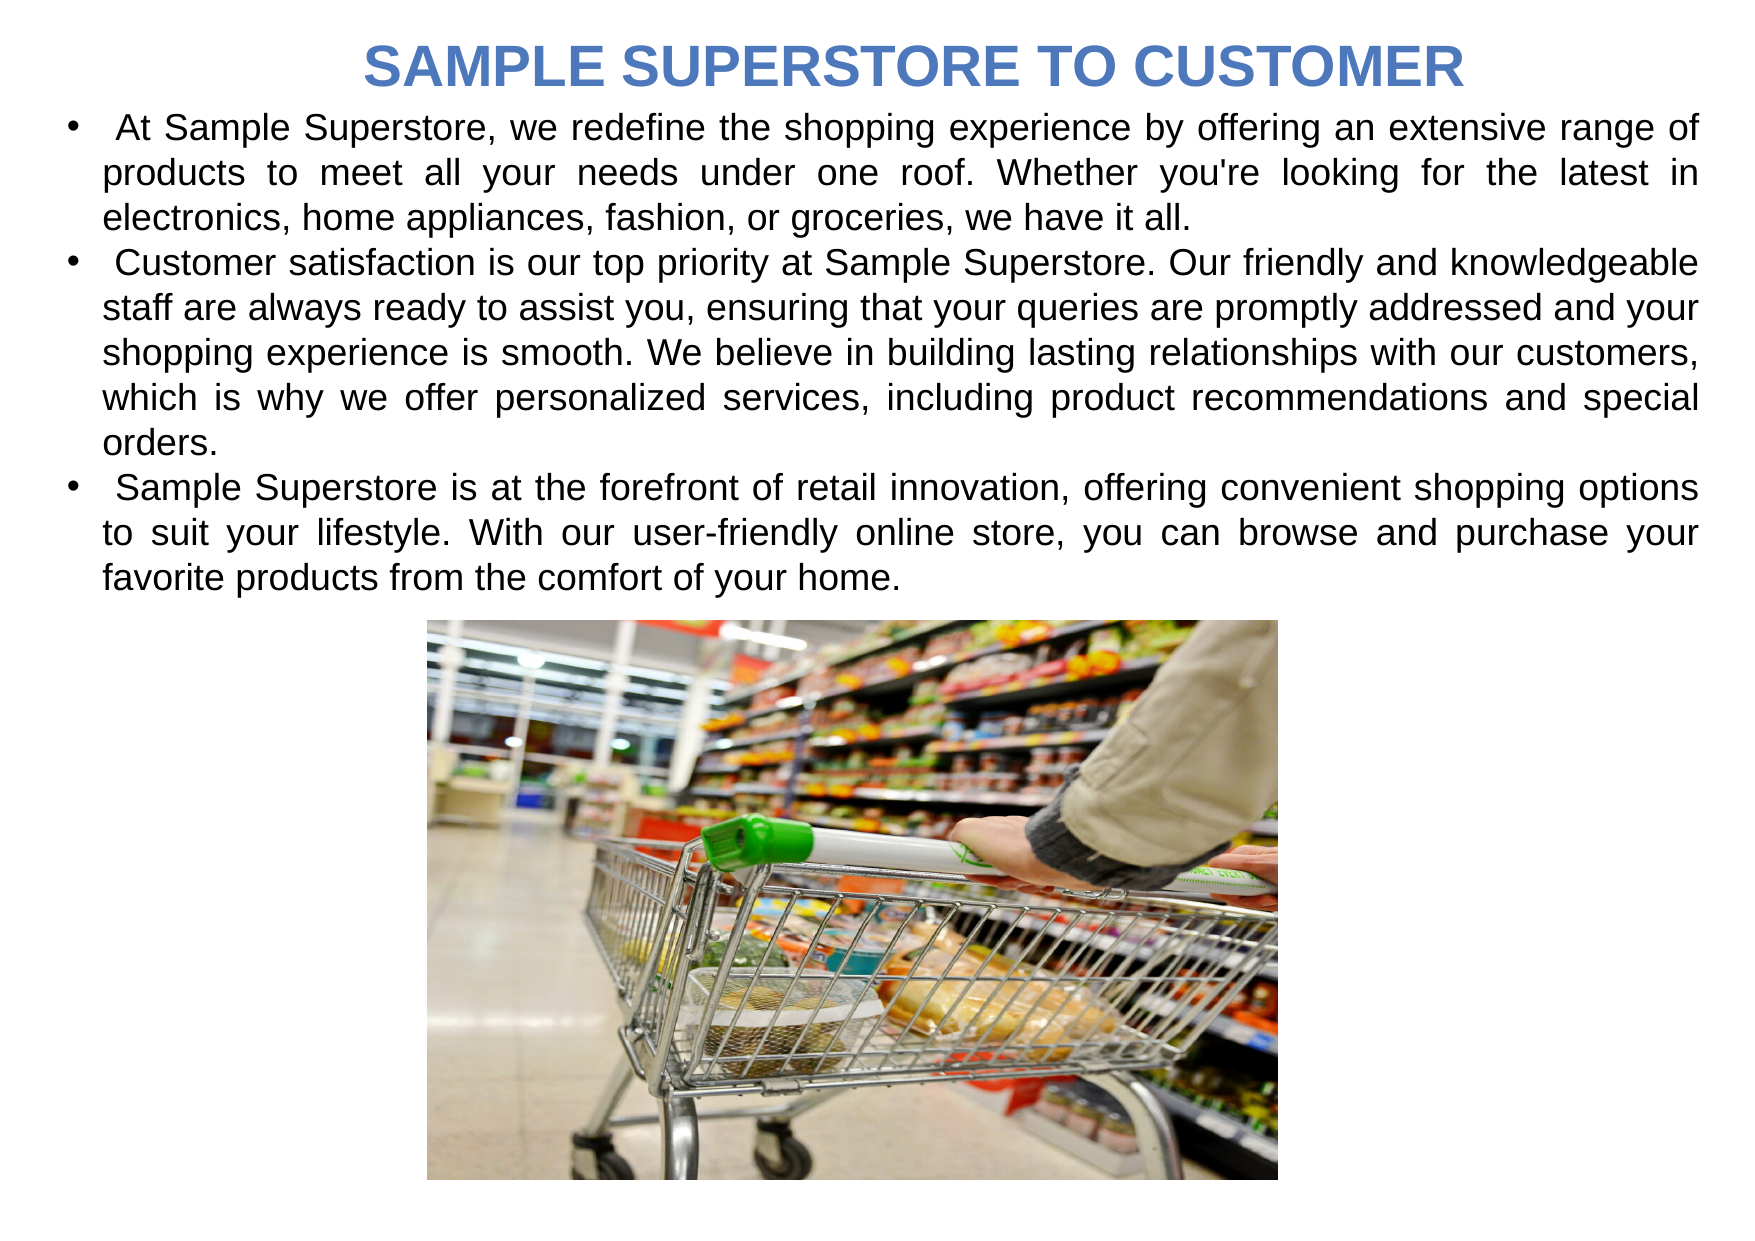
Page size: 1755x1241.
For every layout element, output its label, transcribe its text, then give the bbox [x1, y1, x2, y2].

text_box Sample superstore to customer [239, 20, 1590, 106]
text_box At Sample Superstore, we redefine the shopping experience by offering an extensive range of products to meet all your needs under one roof. Whether you're looking for the latest in electronics, home appliances, fashion, or groceries, we have it all. Customer satisfaction is our top priority at Sample Superstore. Our friendly and knowledgeable staff are always ready to assist you, ensuring that your queries are promptly addressed and your shopping experience is smooth. We believe in building lasting relationships with our customers, which is why we offer personalized services, including product recommendations and special orders. Sample Superstore is at the forefront of retail innovation, offering convenient shopping options to suit your lifestyle. With our user-friendly online store, you can browse and purchase your favorite products from the comfort of your home. [52, 95, 1715, 605]
picture [426, 619, 1278, 1180]
